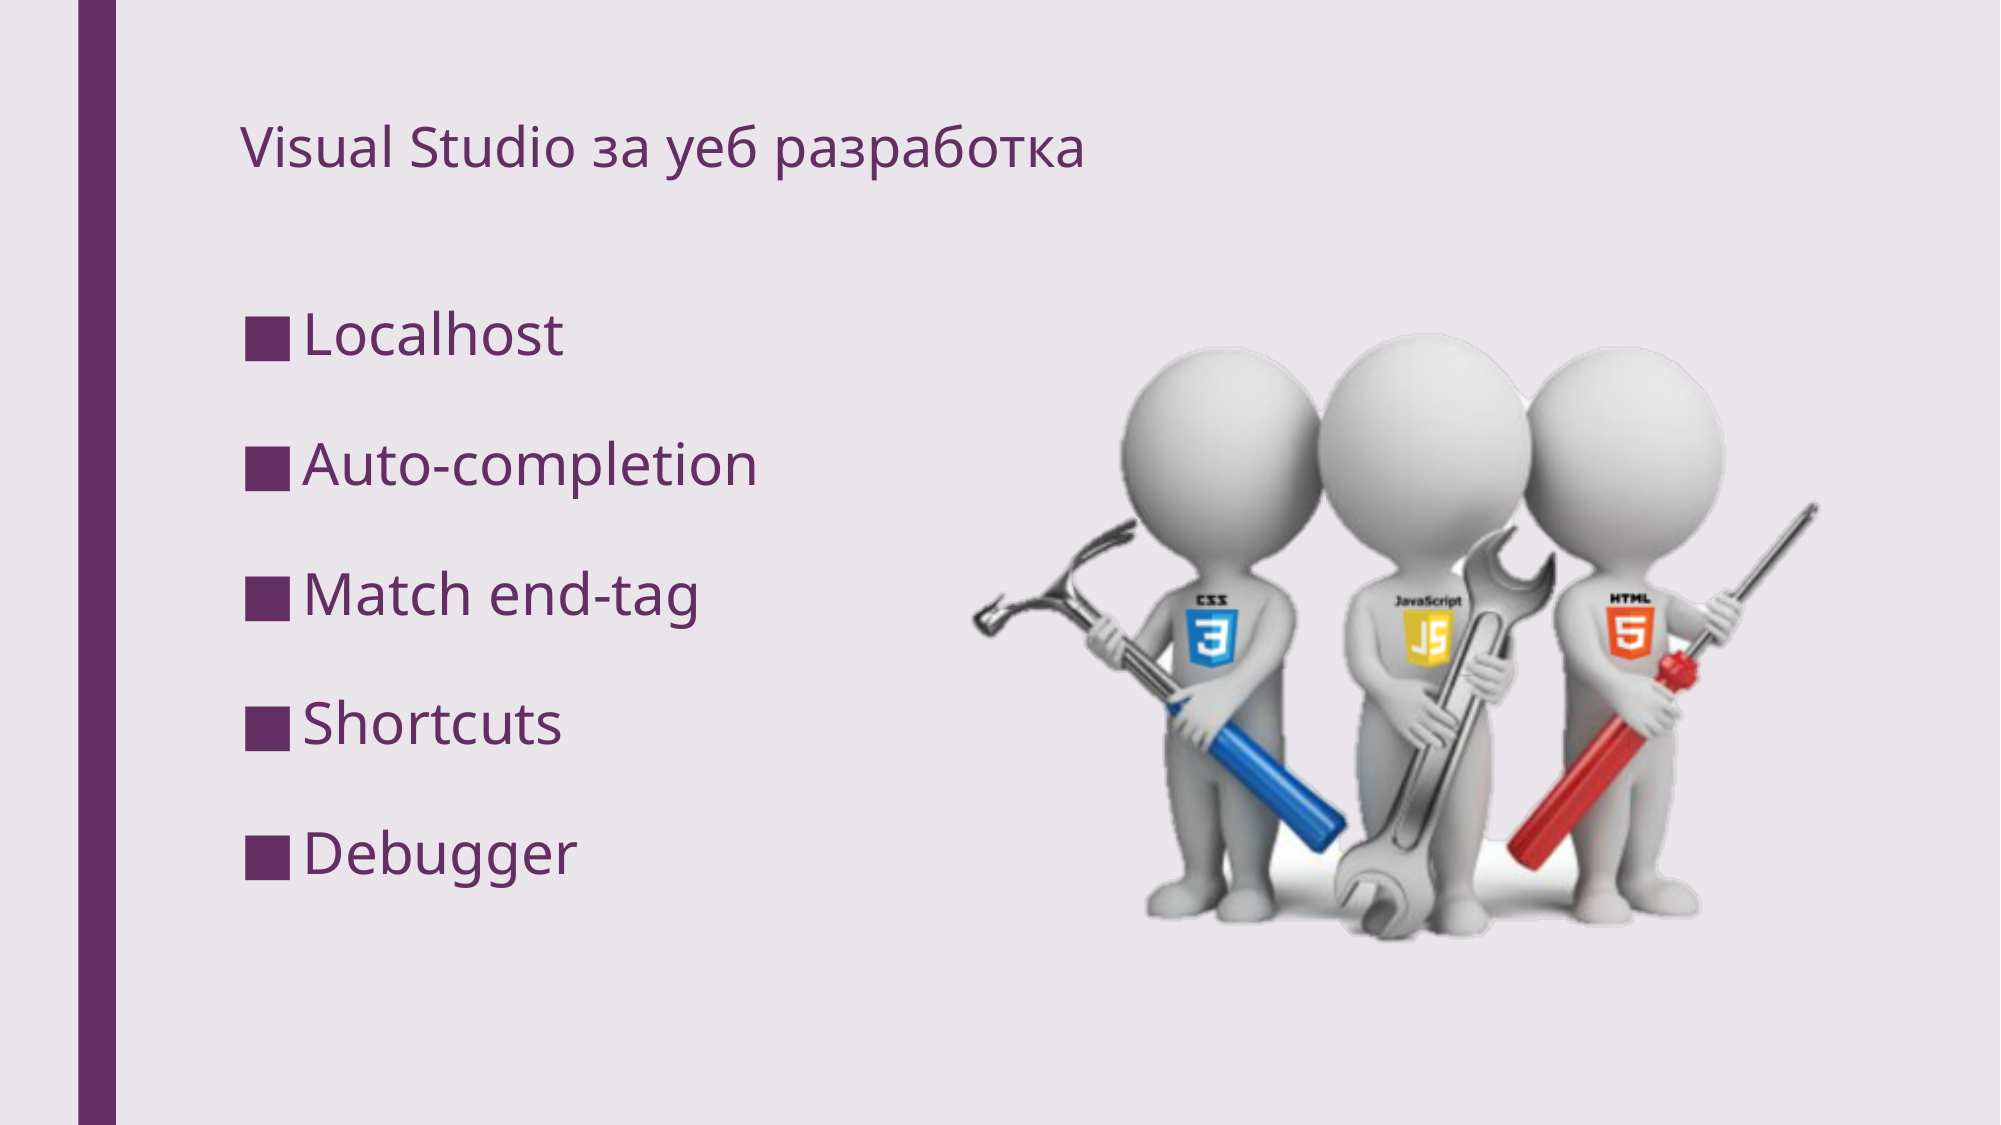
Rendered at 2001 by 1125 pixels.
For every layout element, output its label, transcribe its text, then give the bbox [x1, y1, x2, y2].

title Visual Studio за уеб разработка [225, 112, 1800, 254]
list Localhost Auto-completion Match end-tag Shortcuts Debugger [225, 254, 1800, 1077]
picture [932, 324, 1864, 970]
